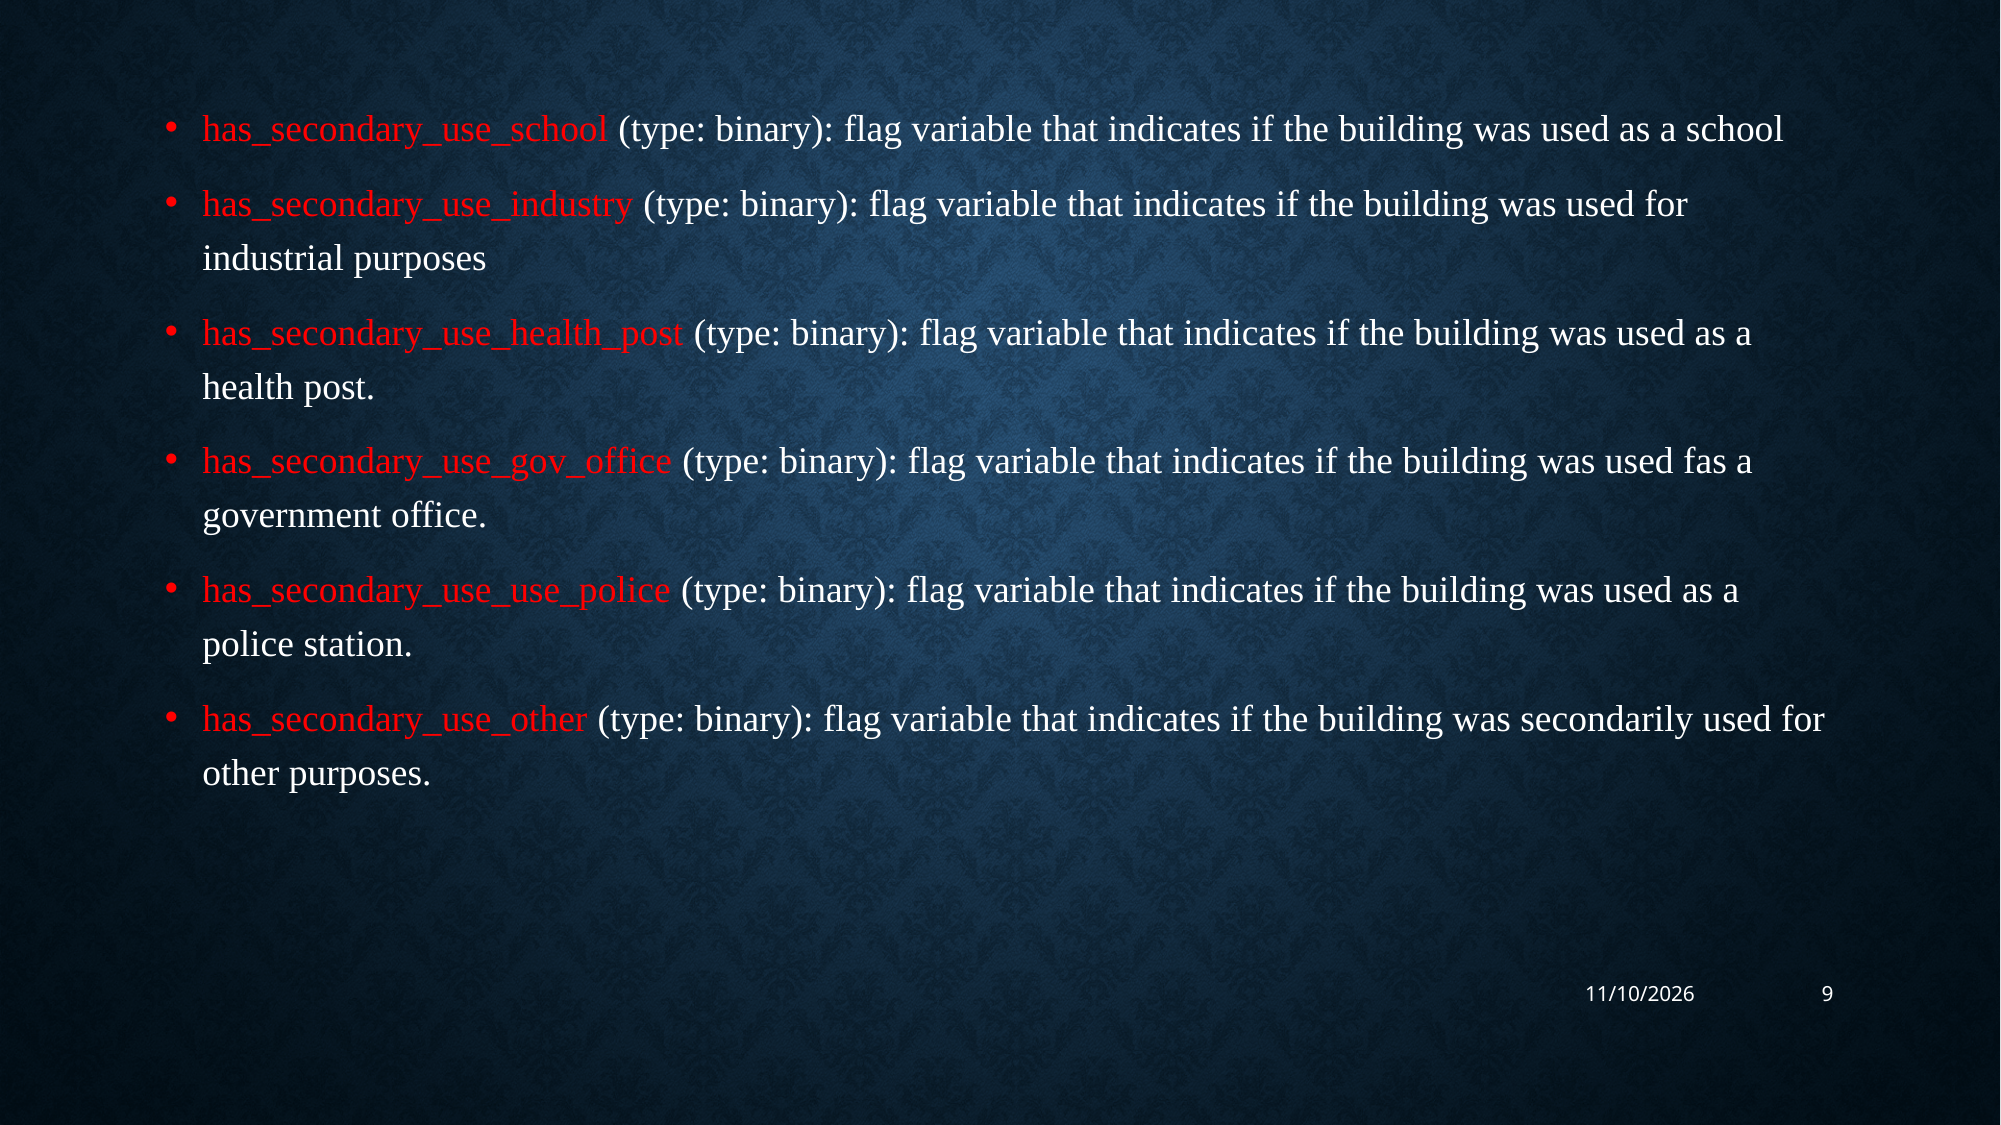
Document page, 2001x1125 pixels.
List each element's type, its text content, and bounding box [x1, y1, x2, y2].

list has_secondary_use_school (type: binary): flag variable that indicates if the building was used as a school has_secondary_use_industry (type: binary): flag variable that indicates if the building was used for industrial purposes has_secondary_use_health_post (type: binary): flag variable that indicates if the building was used as a health post. has_secondary_use_gov_office (type: binary): flag variable that indicates if the building was used fas a government office. has_secondary_use_use_police (type: binary): flag variable that indicates if the building was used as a police station. has_secondary_use_other (type: binary): flag variable that indicates if the building was secondarily used for other purposes. [149, 87, 1849, 1038]
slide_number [1259, 965, 1710, 1025]
slide_number 9 [1724, 965, 1849, 1025]
